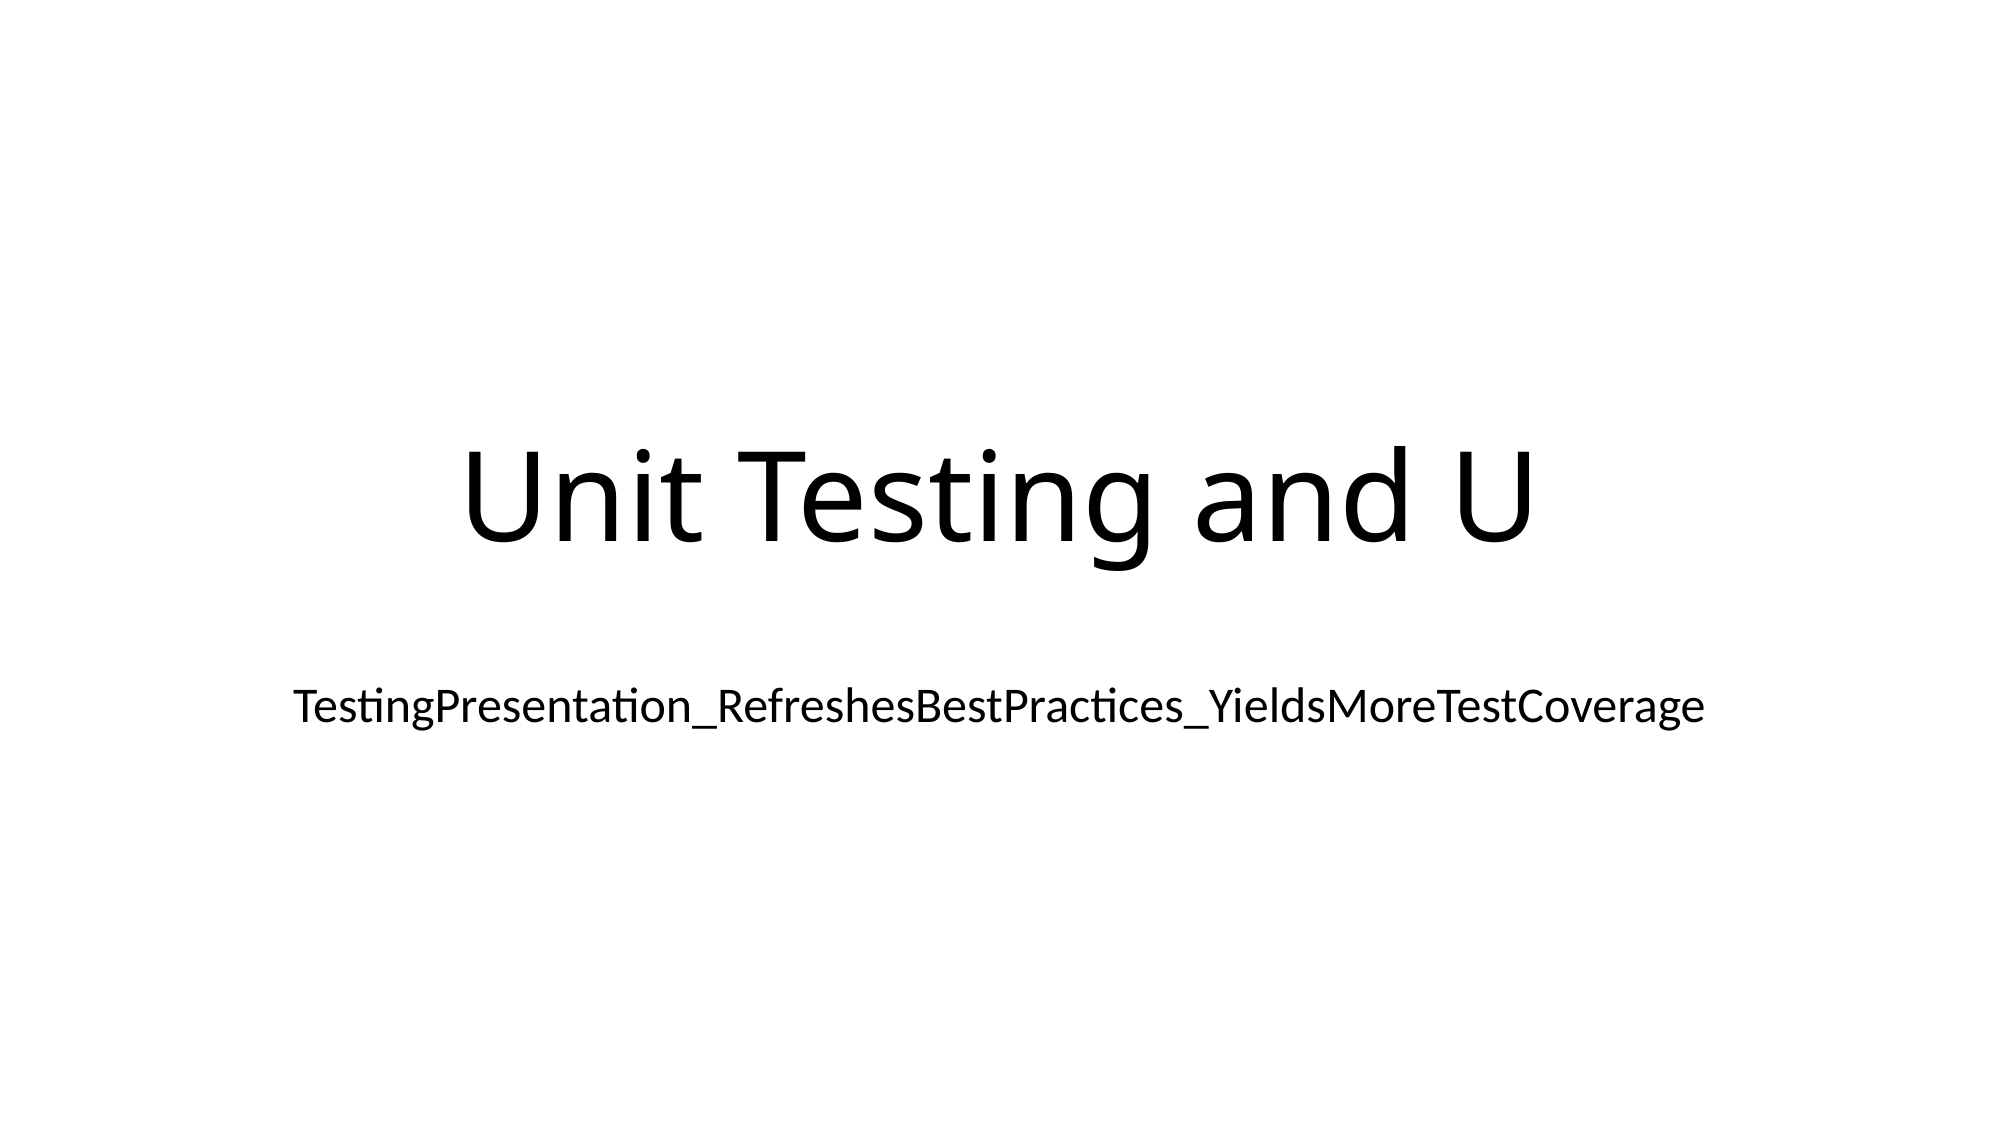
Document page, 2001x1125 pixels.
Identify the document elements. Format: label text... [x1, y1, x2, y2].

subtitle TestingPresentation_RefreshesBestPractices_YieldsMoreTestCoverage [249, 590, 1750, 863]
title Unit Testing and U [249, 184, 1750, 576]
